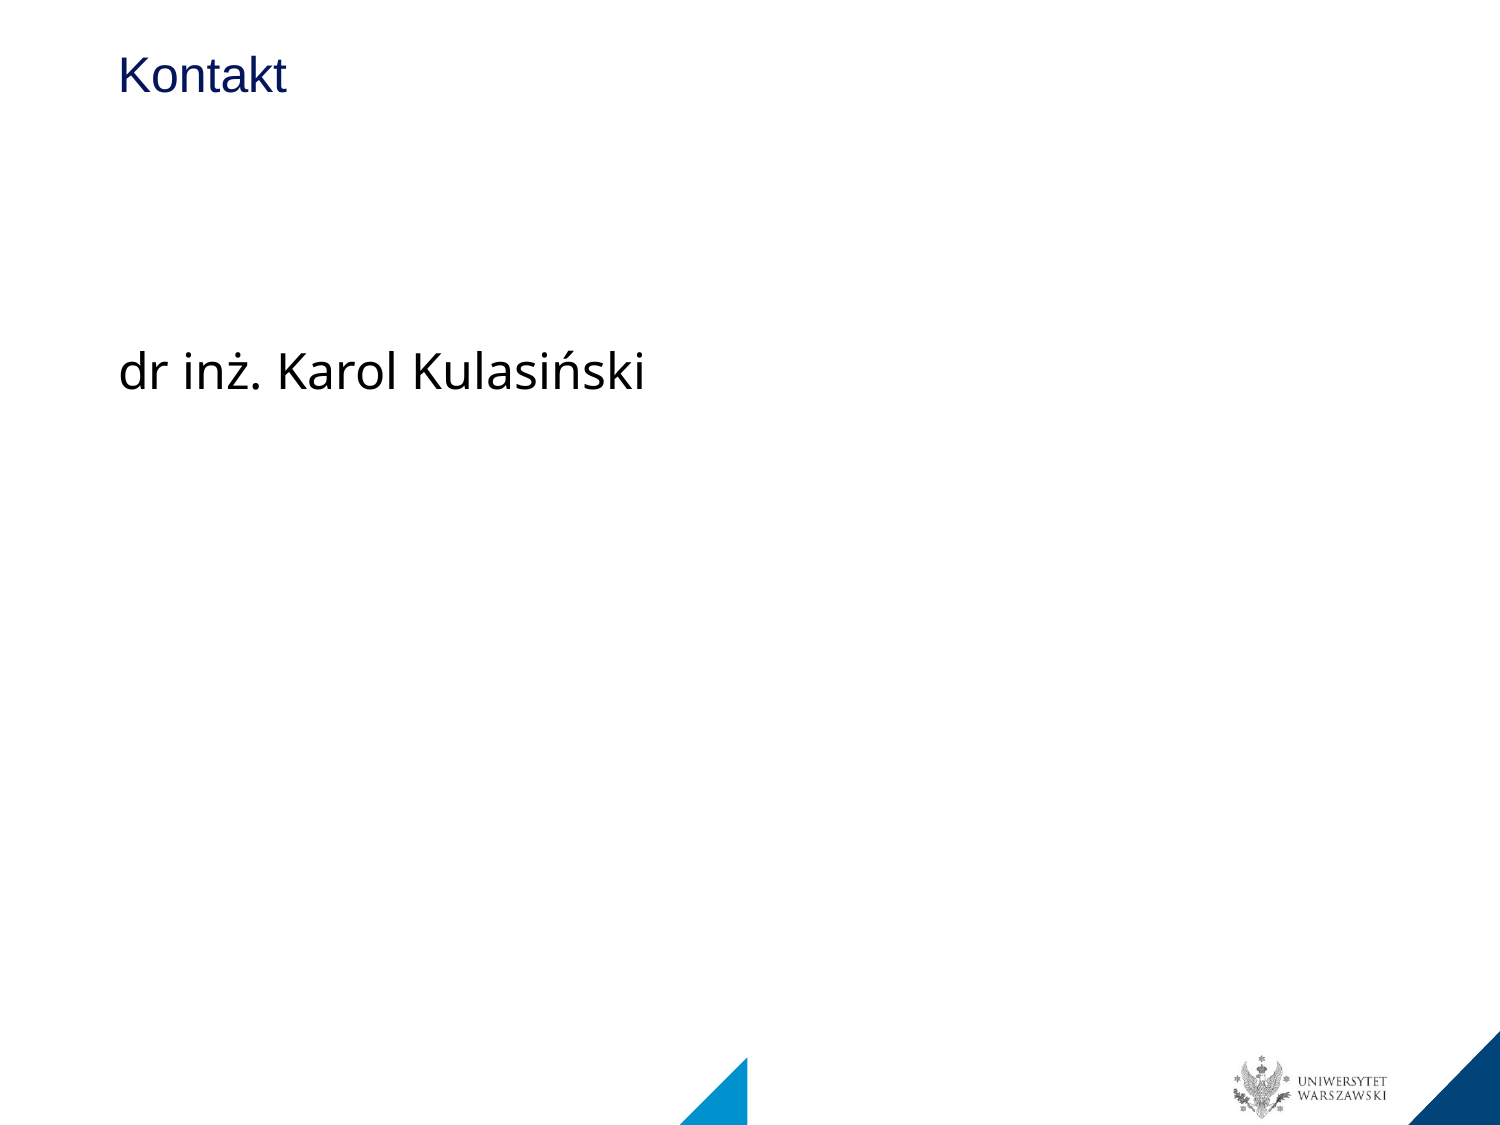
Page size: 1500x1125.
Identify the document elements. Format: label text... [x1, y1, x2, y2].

title dr inż. Karol Kulasiński [103, 264, 673, 483]
picture [746, 0, 1500, 1125]
text_box Kontakt [103, 34, 673, 110]
